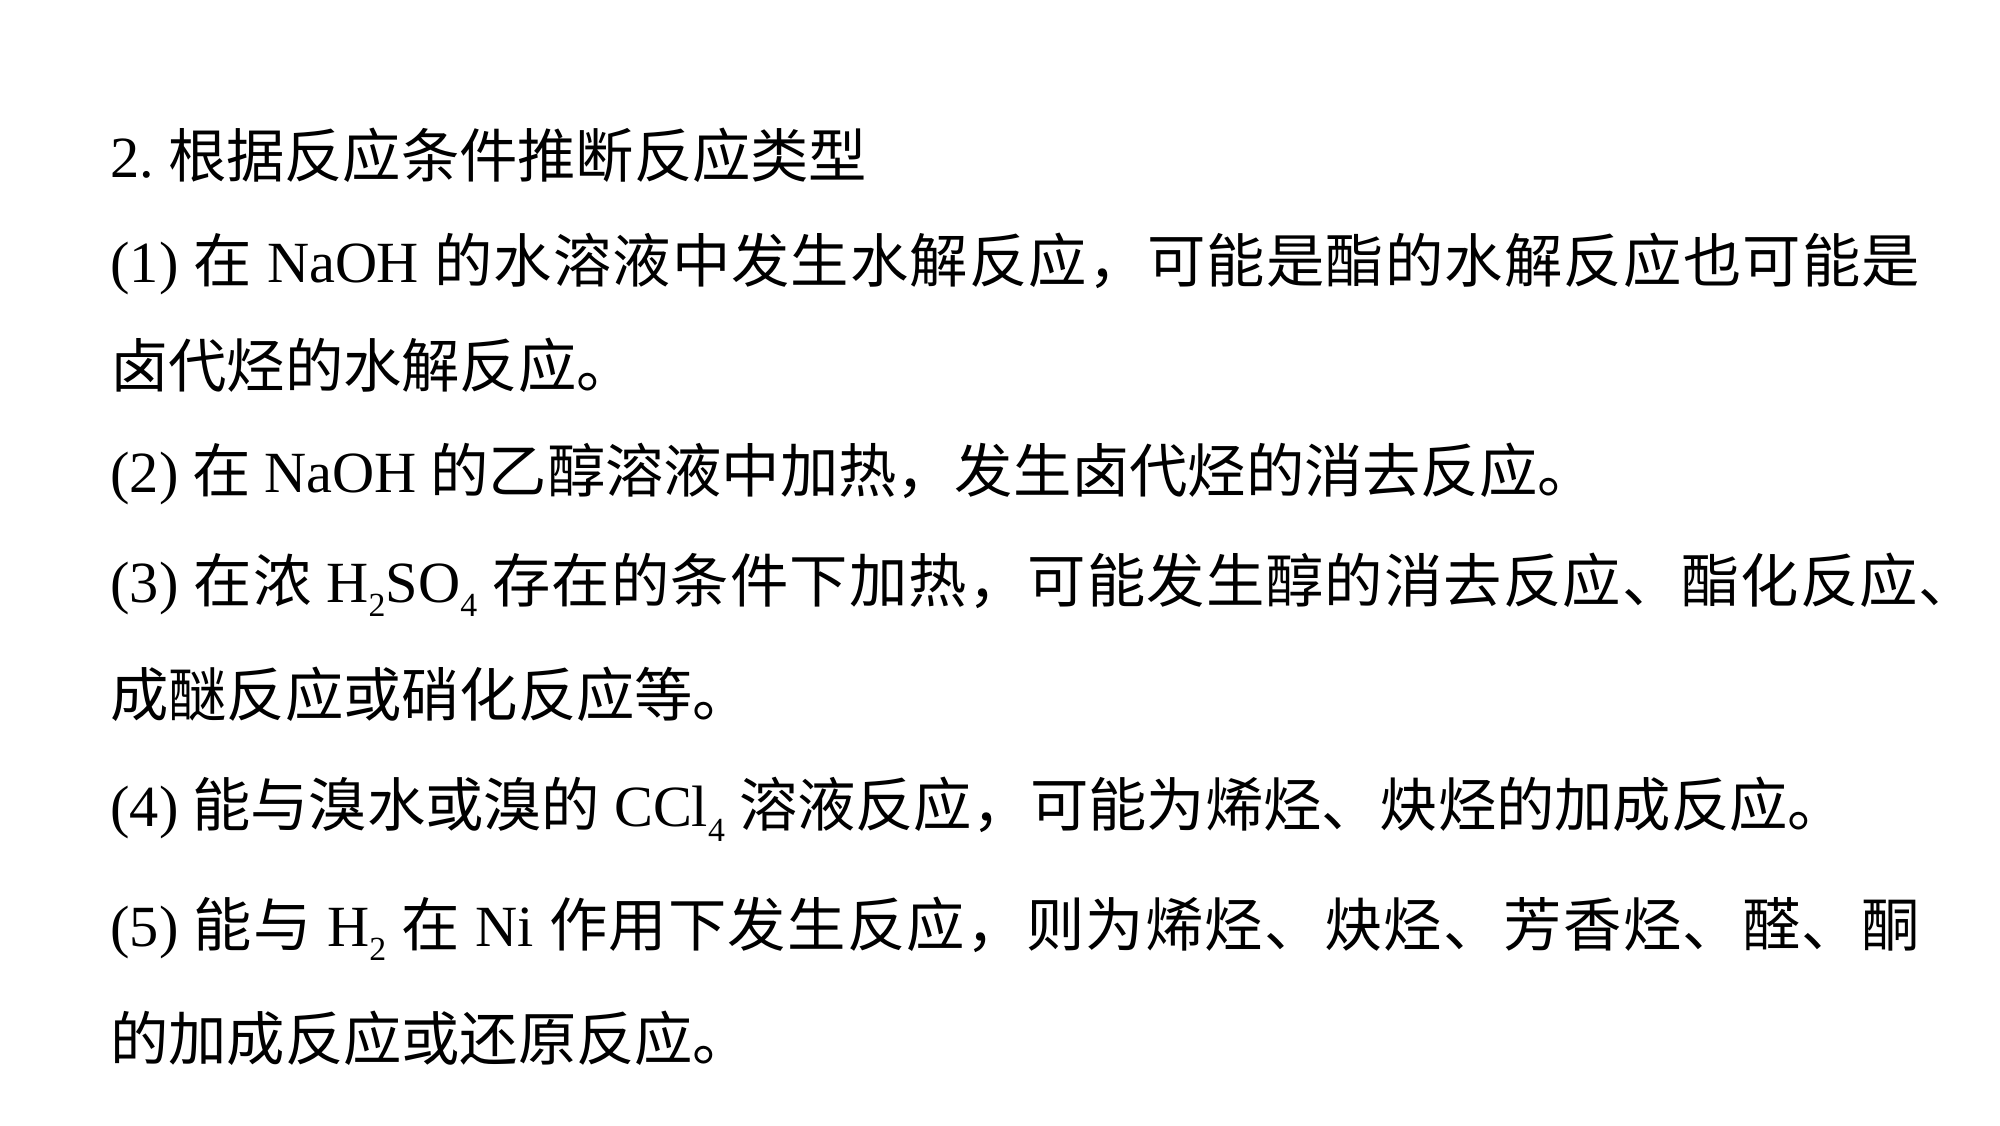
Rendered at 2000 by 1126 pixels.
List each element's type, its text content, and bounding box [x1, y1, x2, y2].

text_box 2.根据反应条件推断反应类型 (1)在NaOH的水溶液中发生水解反应，可能是酯的水解反应也可能是卤代烃的水解反应。 (2)在NaOH的乙醇溶液中加热，发生卤代烃的消去反应。 (3)在浓H2SO4存在的条件下加热，可能发生醇的消去反应、酯化反应、成醚反应或硝化反应等。 (4)能与溴水或溴的CCl4溶液反应，可能为烯烃、炔烃的加成反应。 (5)能与H2在Ni作用下发生反应，则为烯烃、炔烃、芳香烃、醛、酮的加成反应或还原反应。 [90, 74, 1940, 1083]
